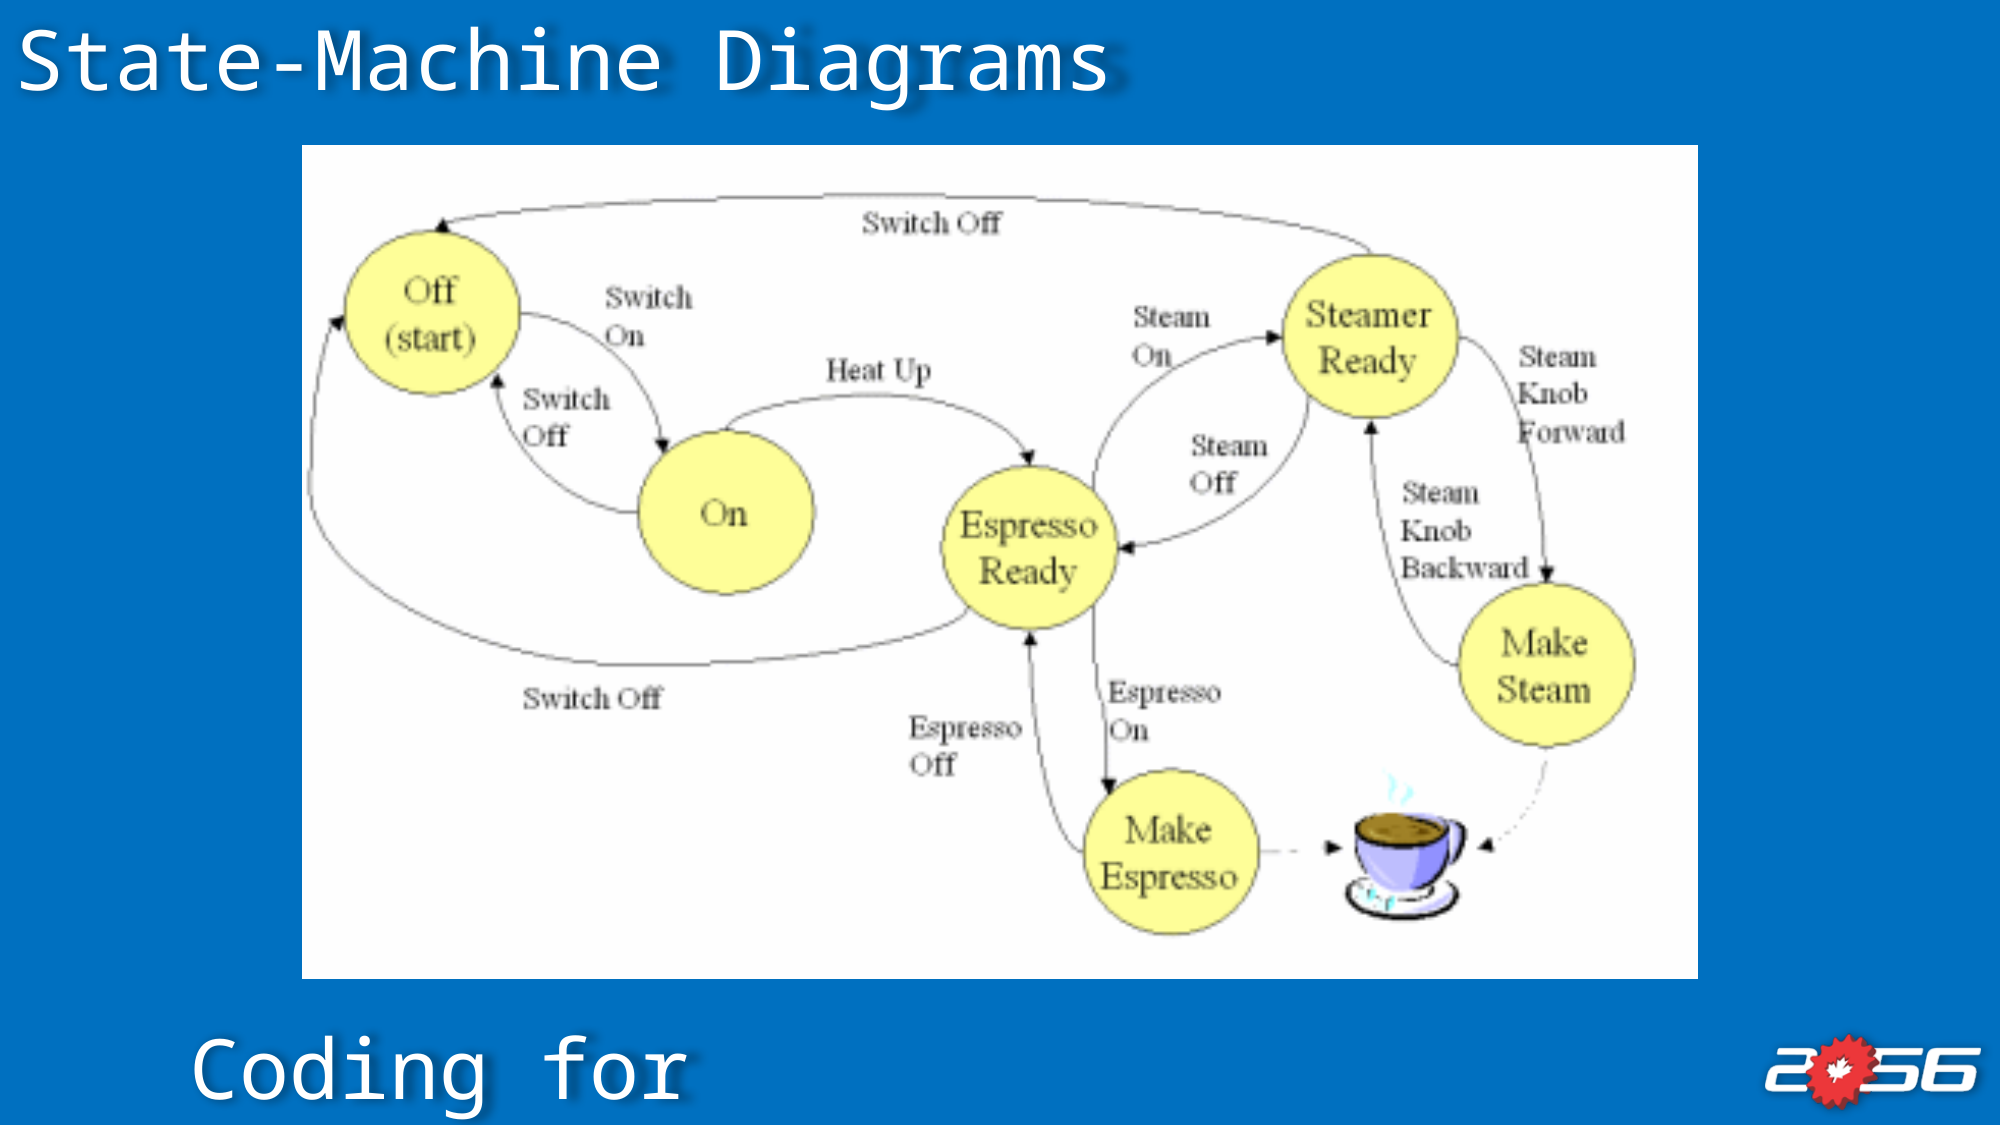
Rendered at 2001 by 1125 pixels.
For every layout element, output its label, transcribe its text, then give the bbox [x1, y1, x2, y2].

text_box Coding for Success [0, 1008, 881, 1125]
picture [302, 145, 1698, 980]
picture [1764, 1023, 1982, 1121]
text_box State-Machine Diagrams [0, 0, 2000, 115]
